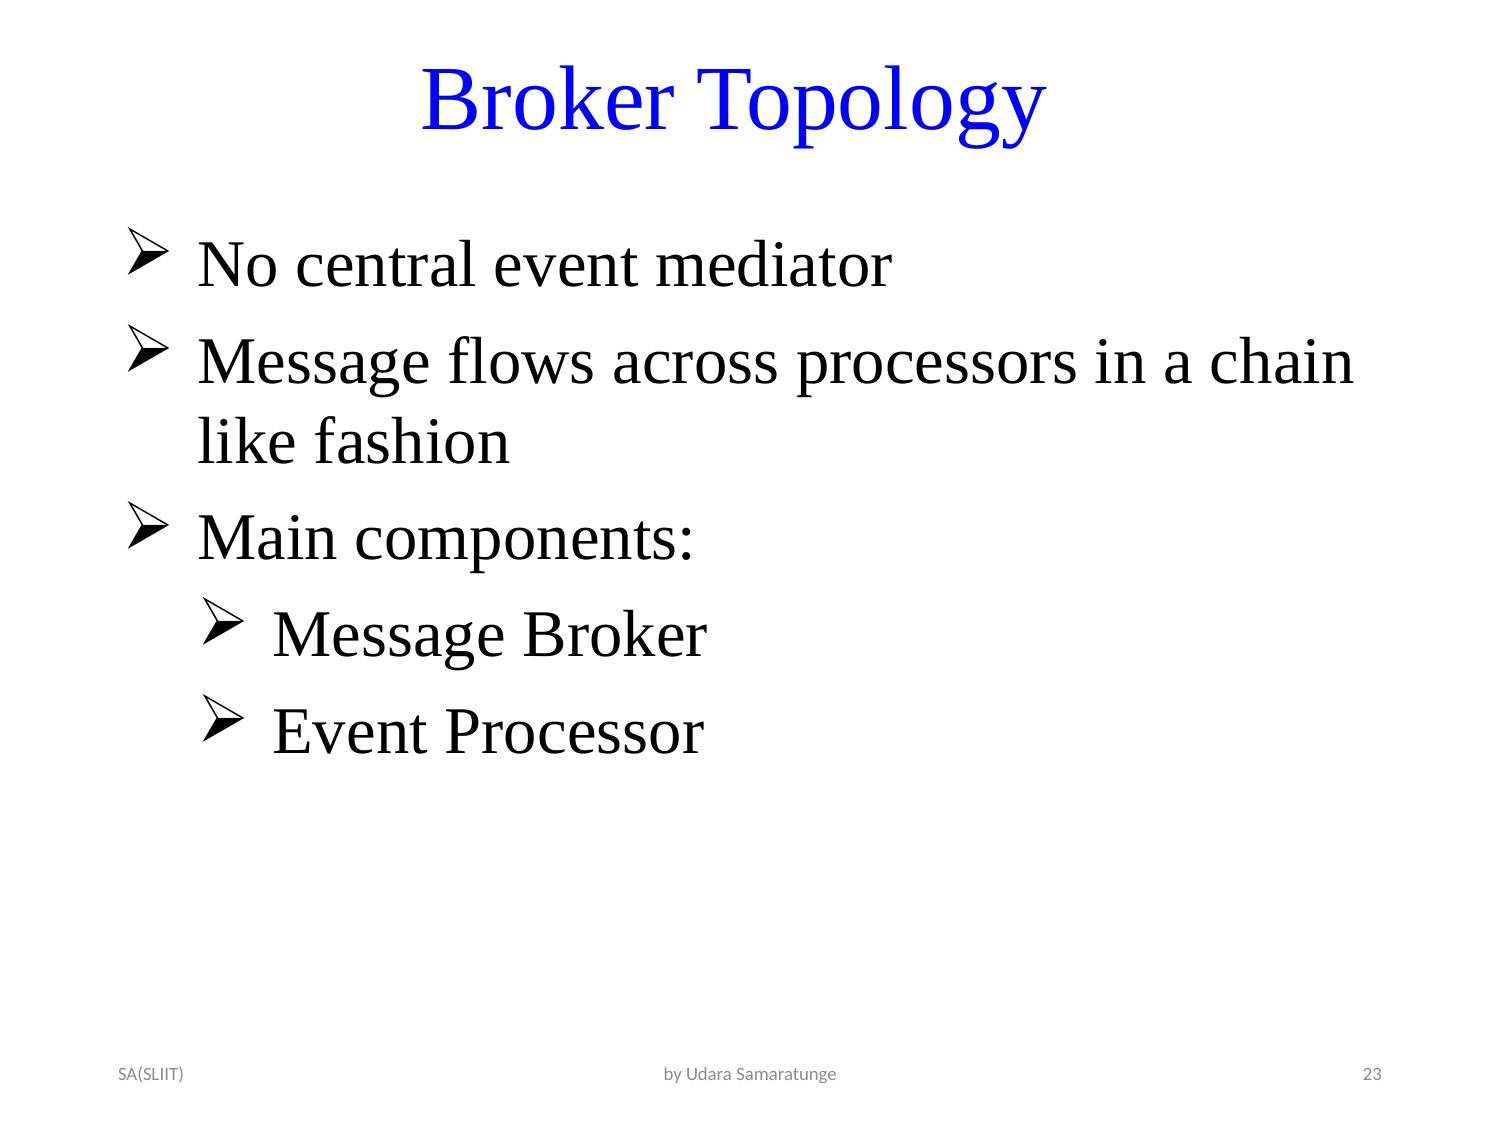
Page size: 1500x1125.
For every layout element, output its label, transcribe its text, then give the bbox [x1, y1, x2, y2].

title Broker Topology [87, 12, 1382, 188]
list No central event mediator Message flows across processors in a chain like fashion Main components: Message Broker Event Processor [103, 212, 1397, 927]
slide_number 23 [1059, 1042, 1397, 1103]
footer by Udara Samaratunge [496, 1042, 1004, 1103]
slide_number SA(SLIIT) [103, 1042, 441, 1103]
